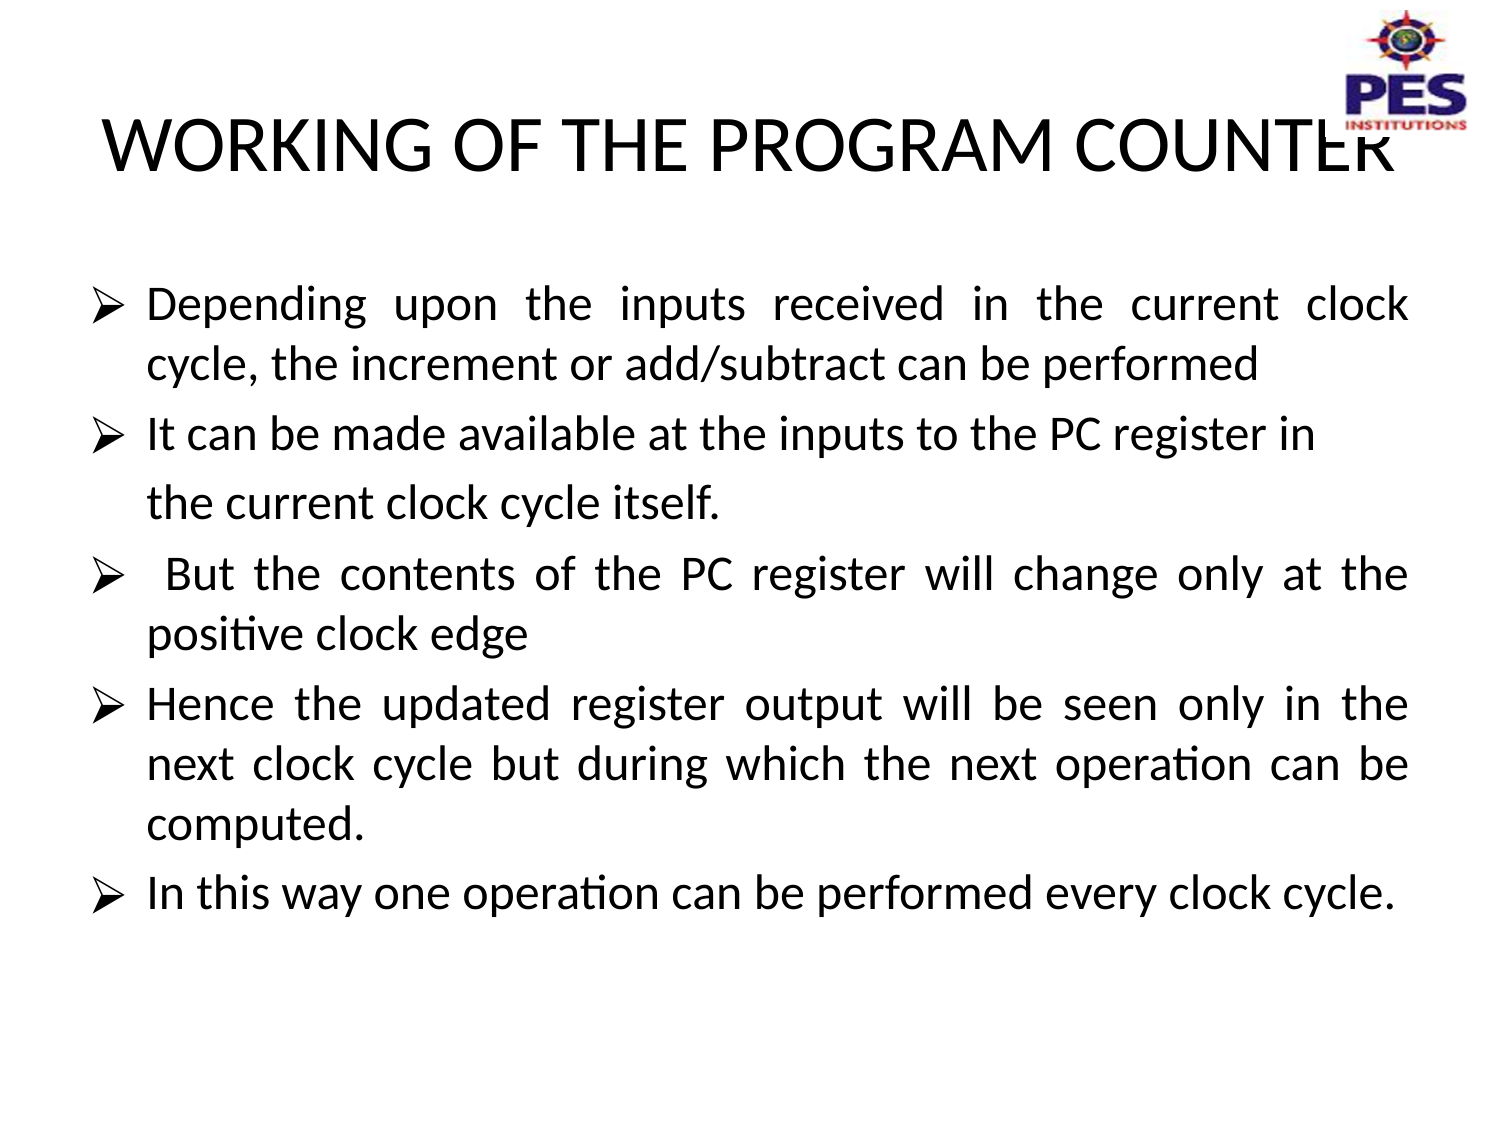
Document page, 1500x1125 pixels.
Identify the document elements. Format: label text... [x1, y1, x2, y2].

title WORKING OF THE PROGRAM COUNTER [75, 45, 1425, 233]
picture [1324, 10, 1484, 137]
list Depending upon the inputs received in the current clock cycle, the increment or add/subtract can be performed It can be made available at the inputs to the PC register in the current clock cycle itself. But the contents of the PC register will change only at the positive clock edge Hence the updated register output will be seen only in the next clock cycle but during which the next operation can be computed. In this way one operation can be performed every clock cycle. [75, 262, 1425, 1005]
